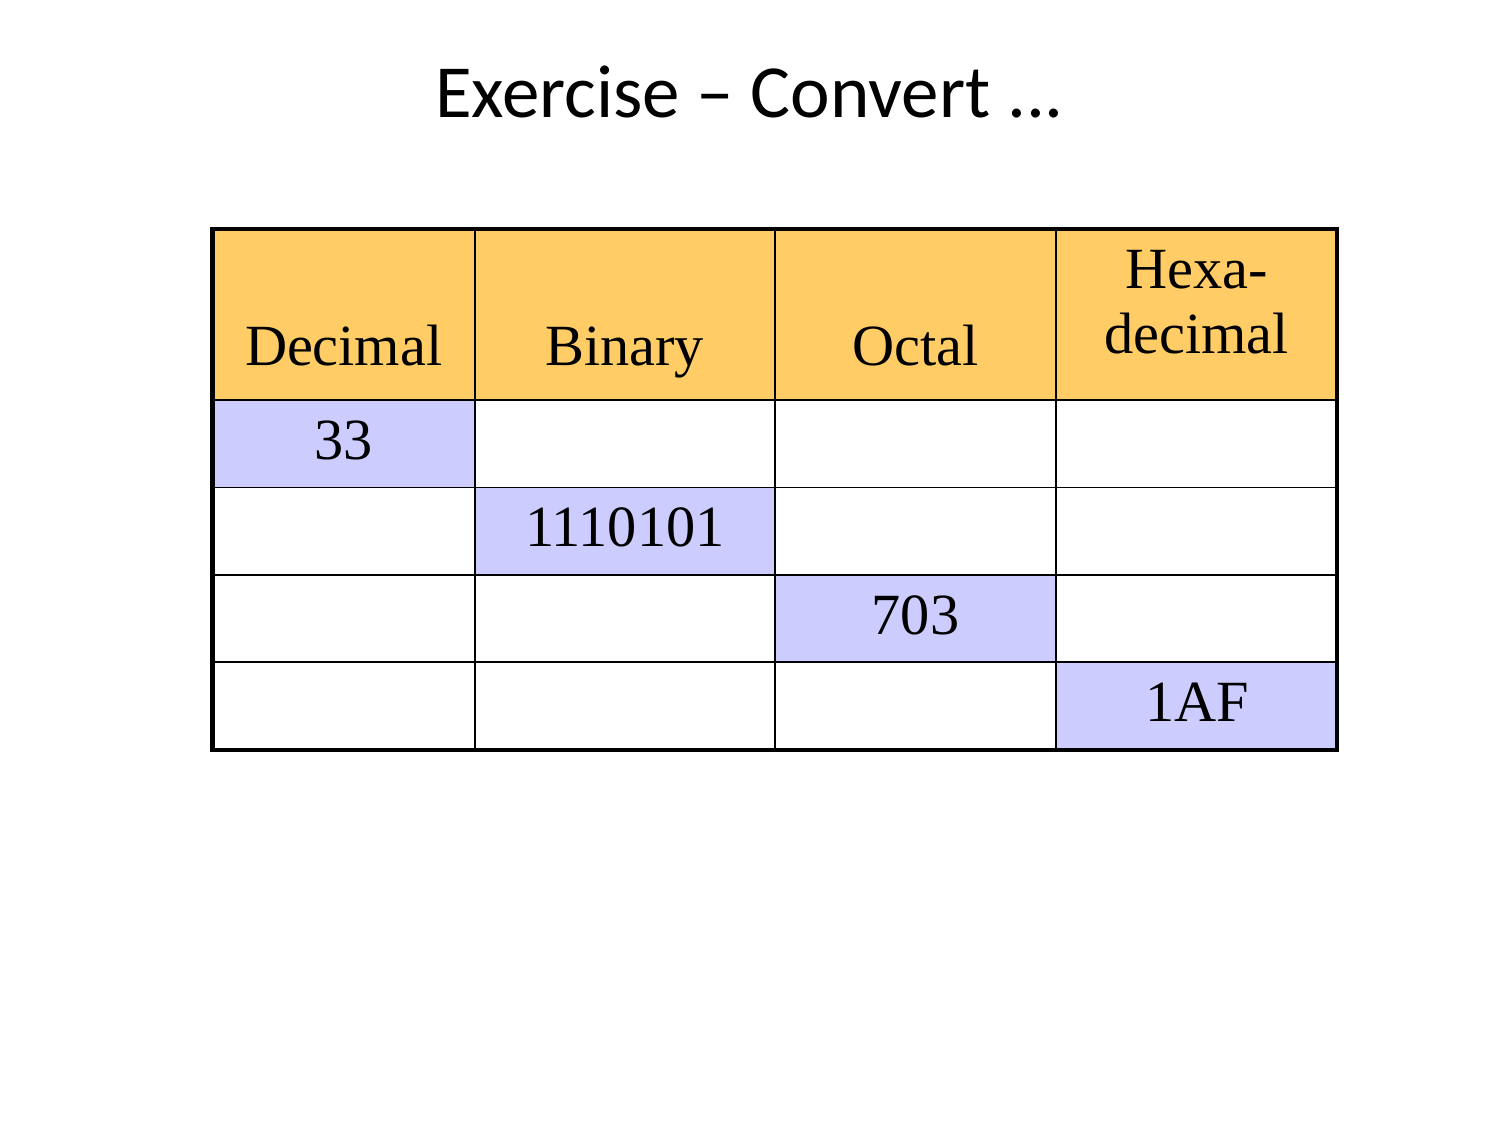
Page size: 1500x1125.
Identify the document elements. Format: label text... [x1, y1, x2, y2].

table_header Binary [476, 231, 774, 399]
table_cell 33 [215, 401, 474, 487]
table_cell [1057, 401, 1335, 487]
table_cell [215, 488, 474, 574]
table_header Decimal [215, 231, 474, 399]
table_cell [215, 576, 474, 661]
table_cell 1110101 [476, 488, 774, 574]
table_cell [476, 663, 774, 748]
table_cell [476, 576, 774, 661]
table_cell 1AF [1057, 663, 1335, 748]
table_header Octal [776, 231, 1055, 399]
table_cell [215, 663, 474, 748]
table_cell [1057, 576, 1335, 661]
table_cell [776, 488, 1055, 574]
table_cell [1057, 488, 1335, 574]
table_cell [776, 663, 1055, 748]
title Exercise – Convert ... [112, 24, 1388, 151]
table_cell [476, 401, 774, 487]
table_header Hexa- decimal [1057, 231, 1335, 399]
table_cell [776, 401, 1055, 487]
table_cell 703 [776, 576, 1055, 661]
